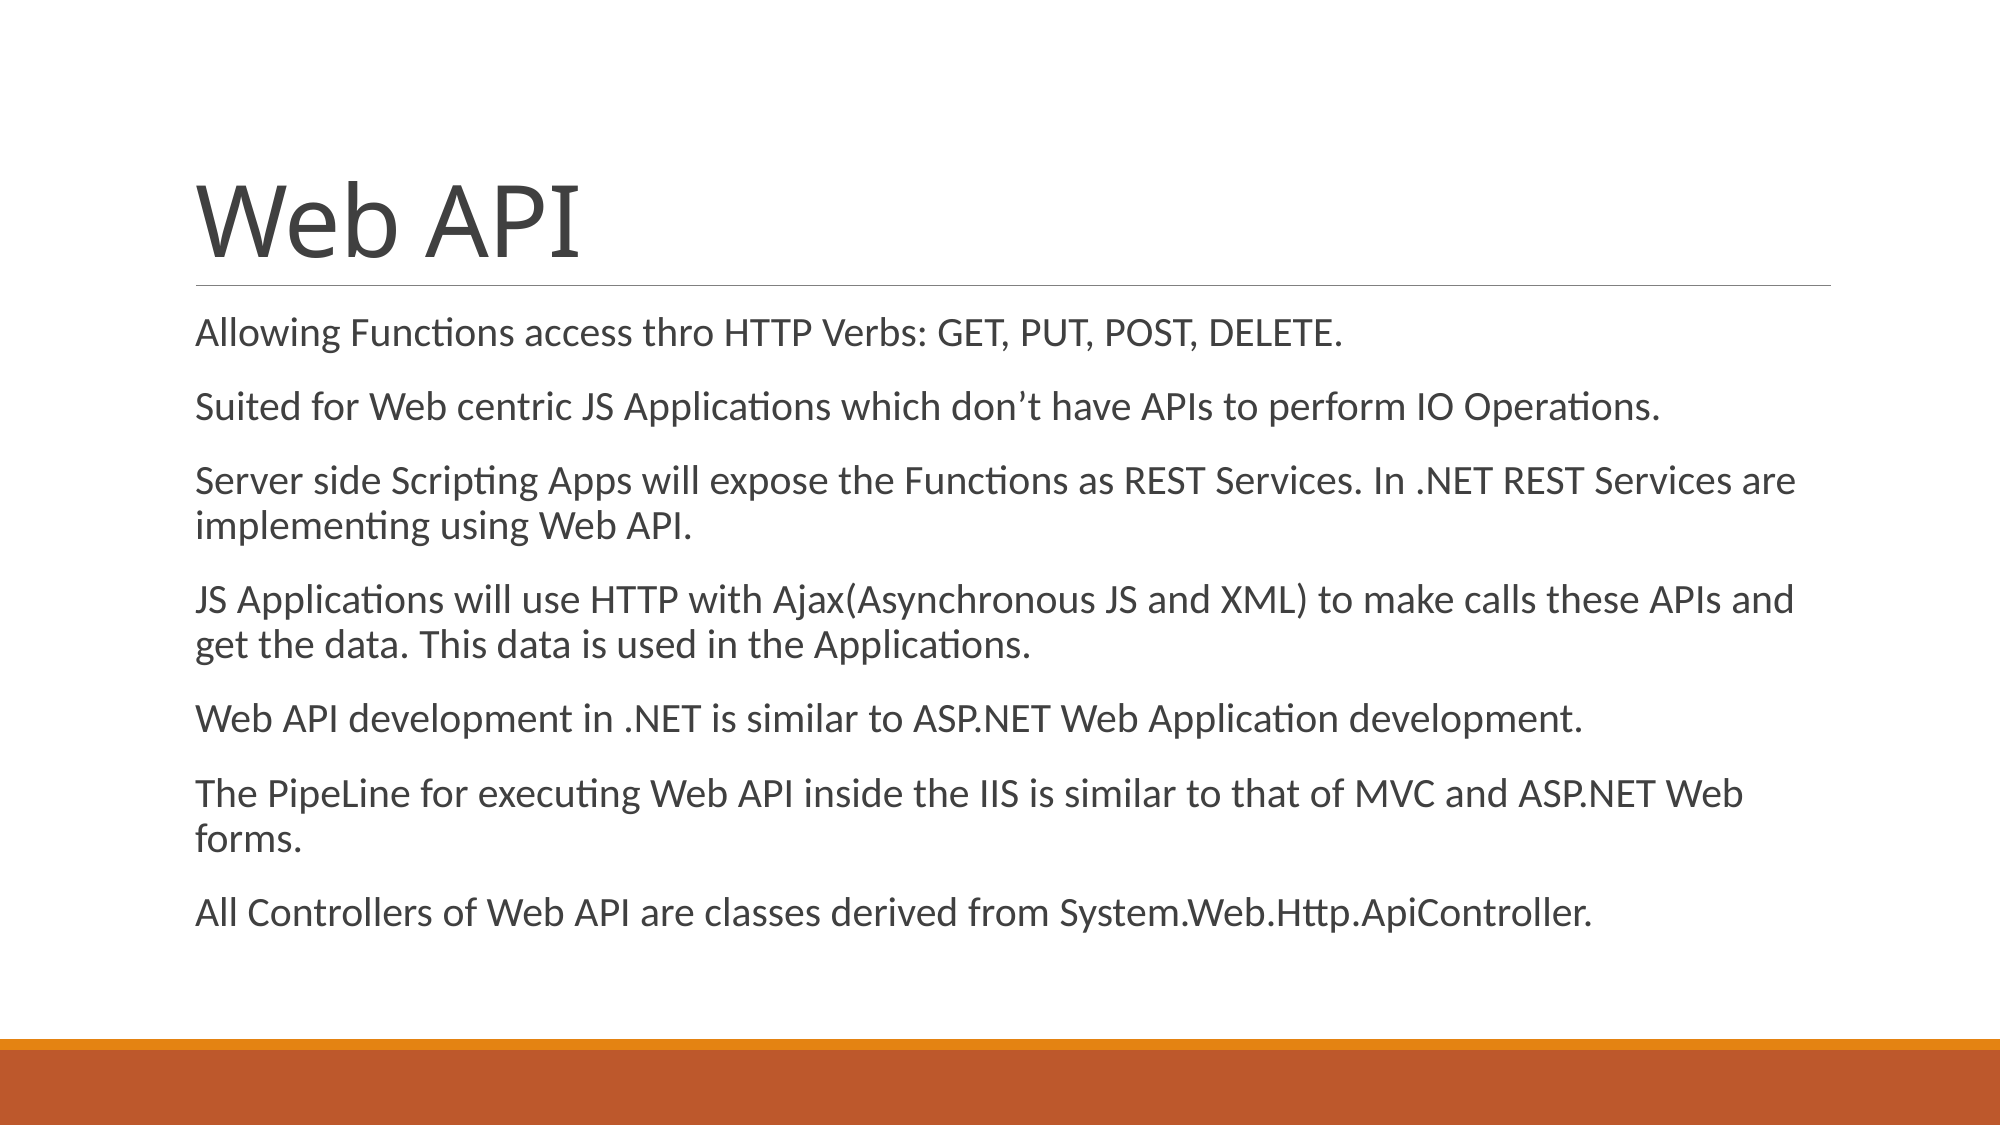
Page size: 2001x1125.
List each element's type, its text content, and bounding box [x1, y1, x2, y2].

list Allowing Functions access thro HTTP Verbs: GET, PUT, POST, DELETE. Suited for Web centric JS Applications which don’t have APIs to perform IO Operations. Server side Scripting Apps will expose the Functions as REST Services. In .NET REST Services are implementing using Web API. JS Applications will use HTTP with Ajax(Asynchronous JS and XML) to make calls these APIs and get the data. This data is used in the Applications. Web API development in .NET is similar to ASP.NET Web Application development. The PipeLine for executing Web API inside the IIS is similar to that of MVC and ASP.NET Web forms. All Controllers of Web API are classes derived from System.Web.Http.ApiController. [180, 302, 1830, 963]
title Web API [180, 47, 1830, 285]
